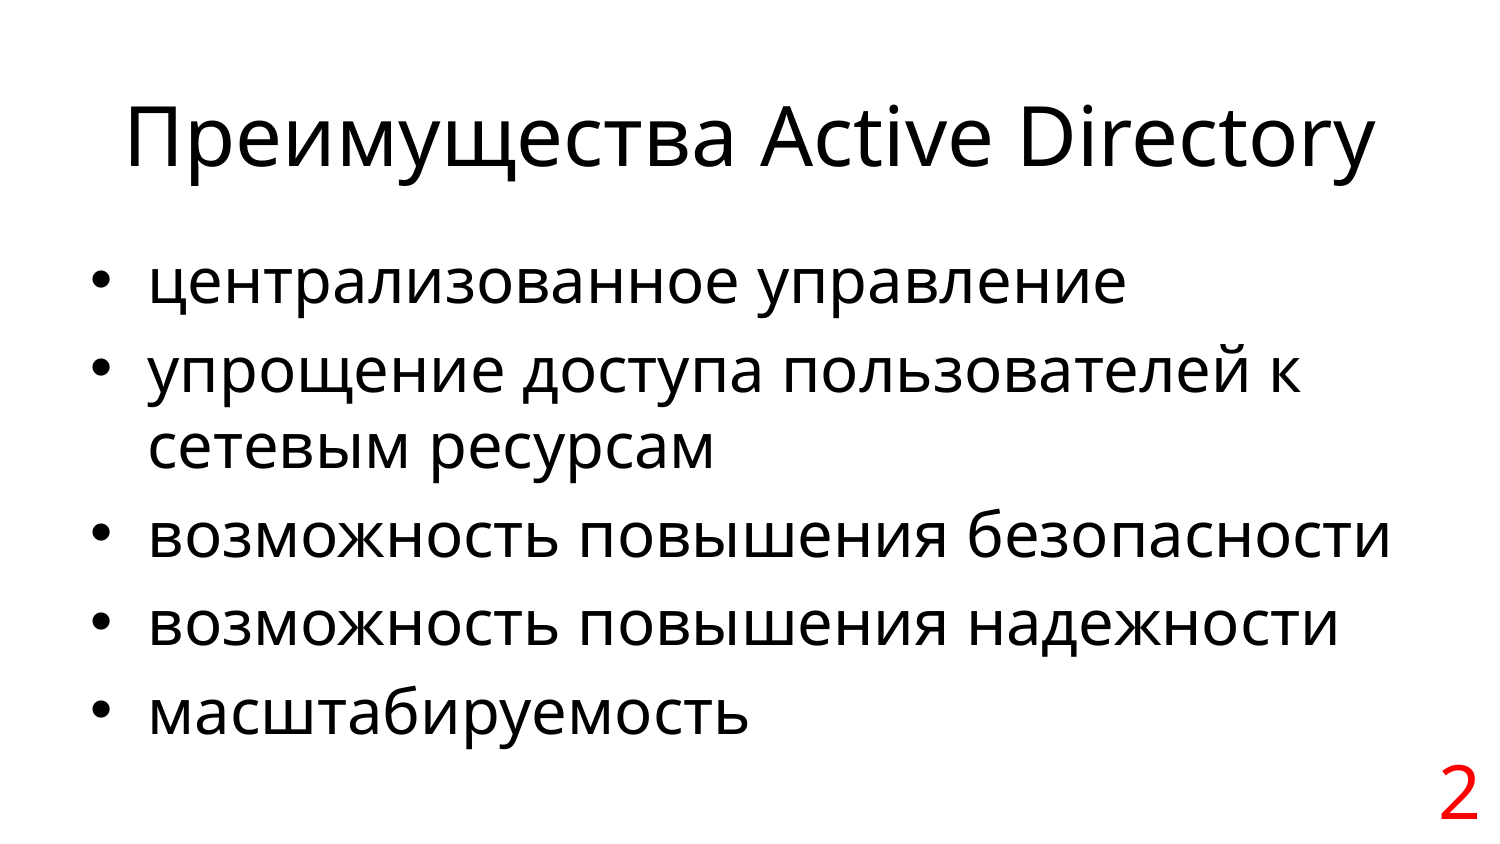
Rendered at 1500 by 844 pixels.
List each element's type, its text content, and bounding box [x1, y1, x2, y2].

text_box 2 [1423, 737, 1496, 843]
title Преимущества Active Directory [75, 33, 1425, 232]
list централизованное управление упрощение доступа пользователей к сетевым ресурсам возможность повышения безопасности возможность повышения надежности масштабируемость [75, 232, 1425, 812]
